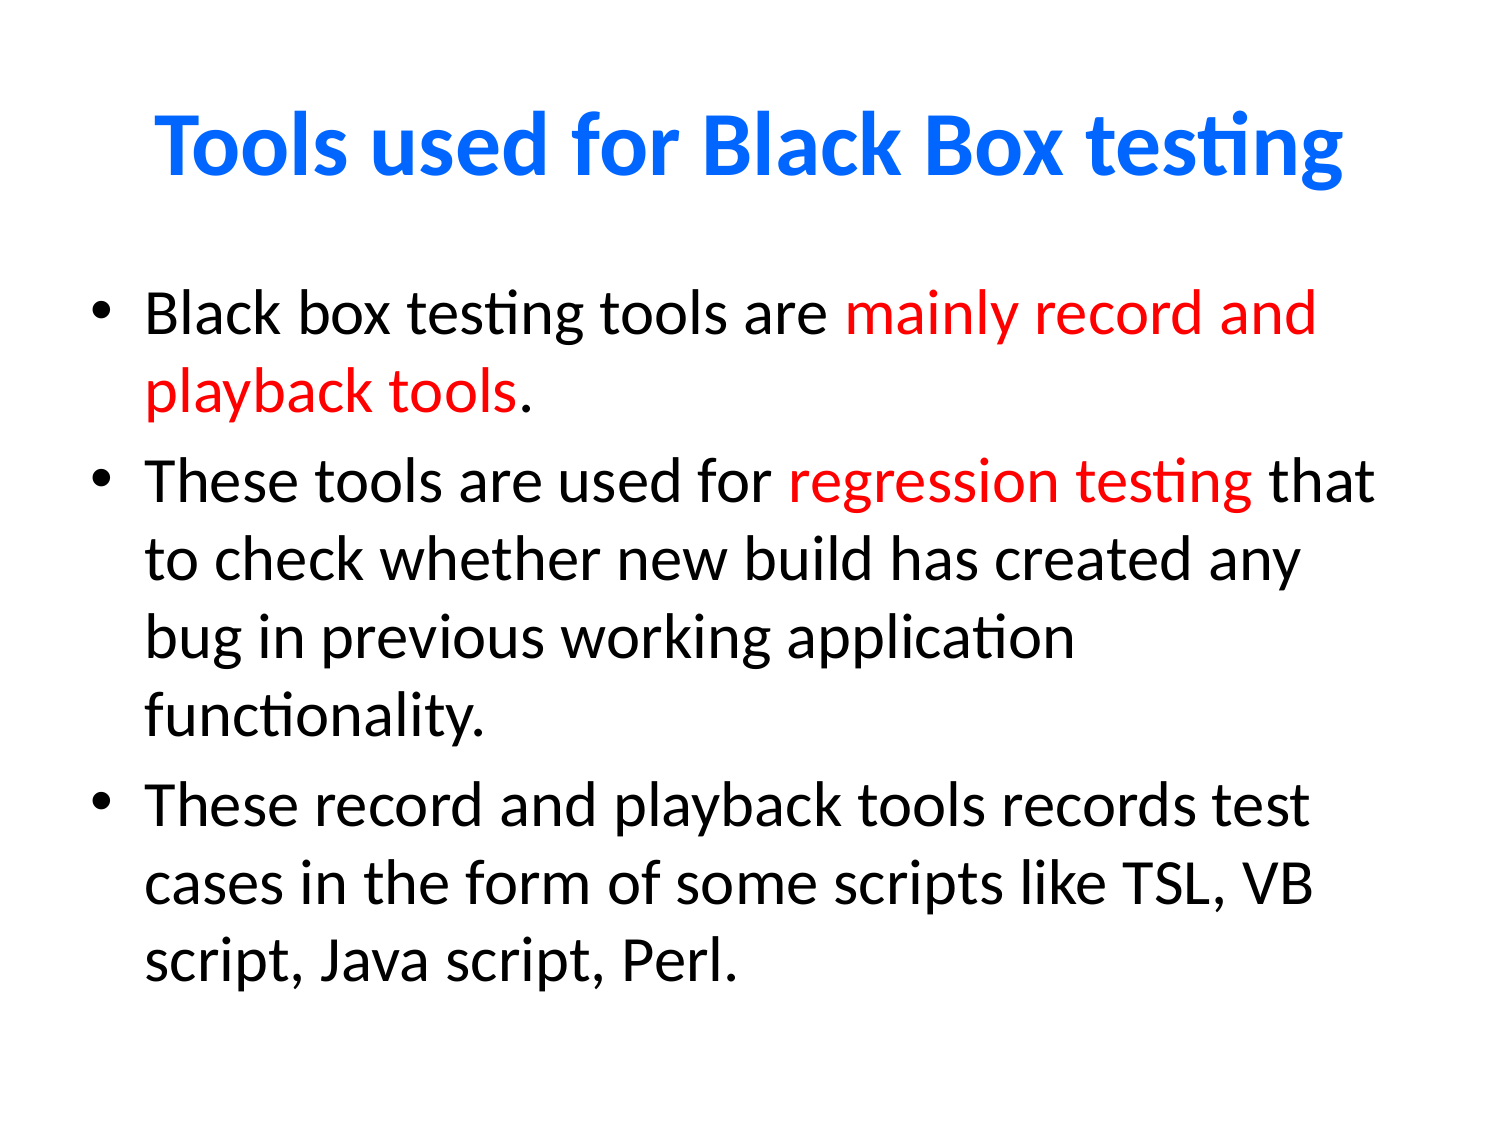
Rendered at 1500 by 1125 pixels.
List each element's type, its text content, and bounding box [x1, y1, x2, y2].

title Tools used for Black Box testing [75, 45, 1425, 233]
list Black box testing tools are mainly record and playback tools. These tools are used for regression testing that to check whether new build has created any bug in previous working application functionality. These record and playback tools records test cases in the form of some scripts like TSL, VB script, Java script, Perl. [75, 262, 1425, 1005]
